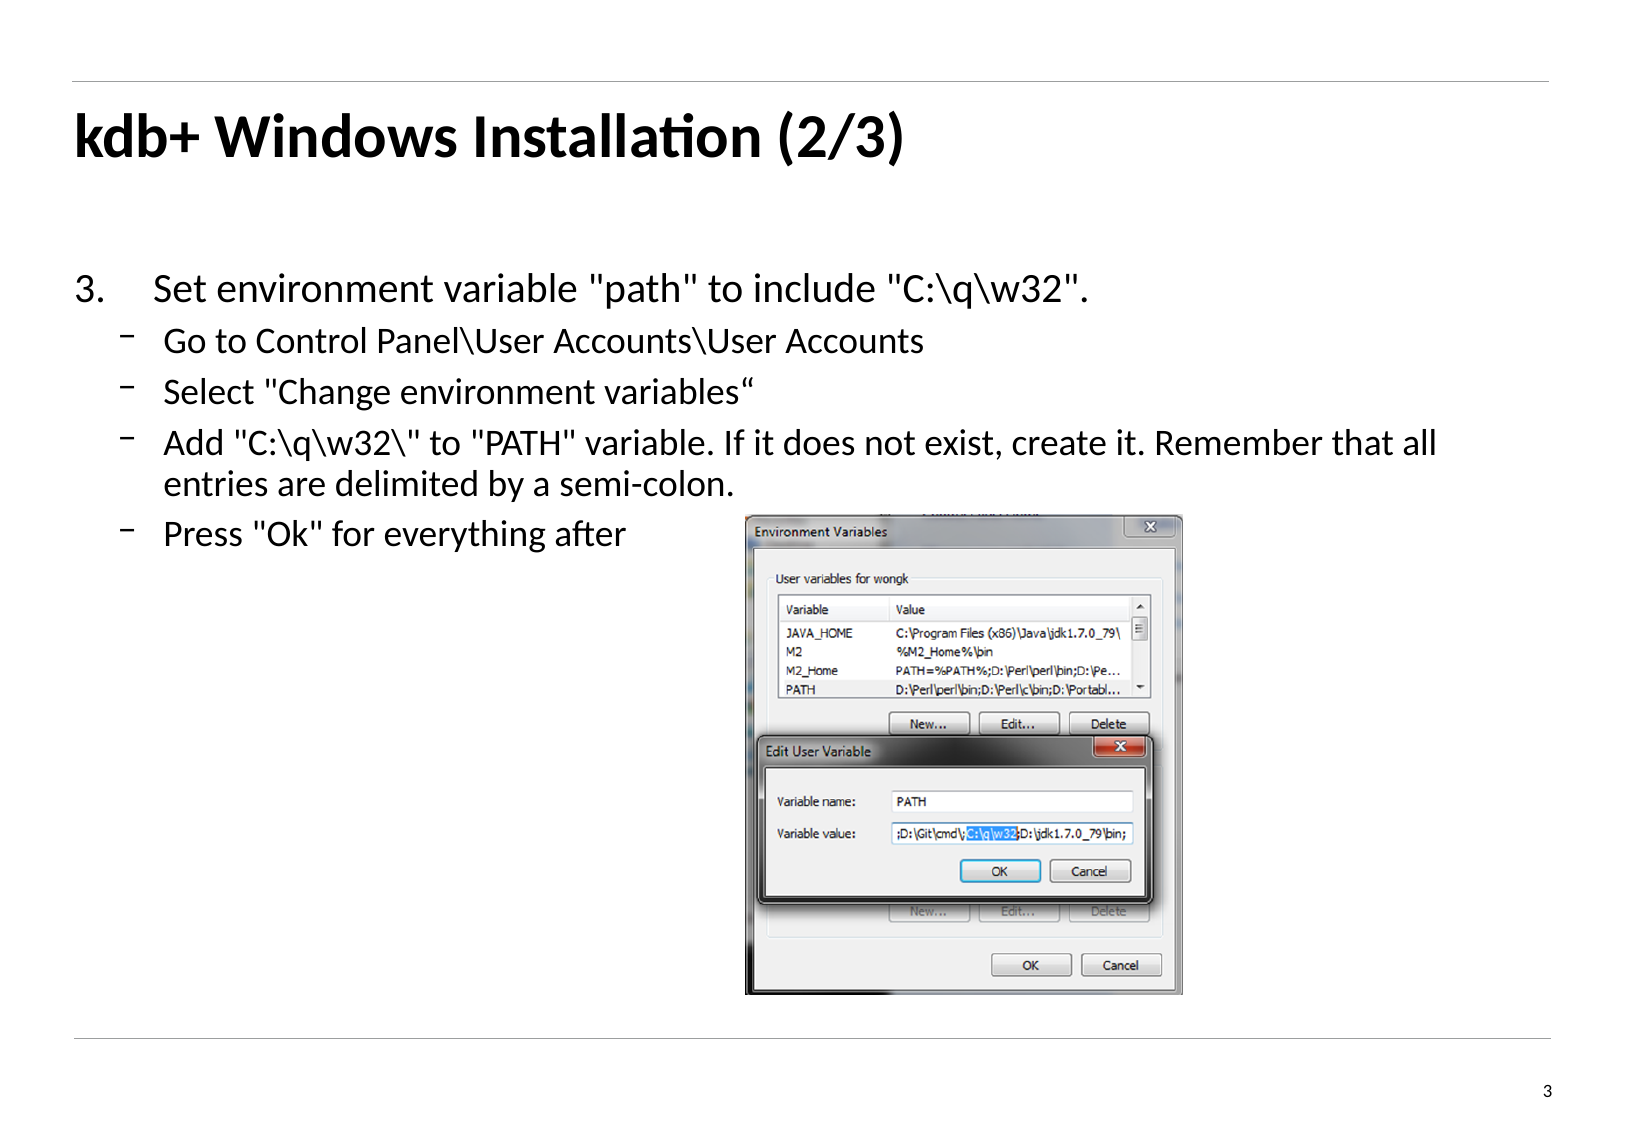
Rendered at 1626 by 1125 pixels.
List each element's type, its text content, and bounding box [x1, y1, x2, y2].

title kdb+ Windows Installation (2/3) [74, 103, 1551, 238]
slide_number 3 [1484, 1080, 1553, 1099]
list 3. Set environment variable "path" to include "C:\q\w32". Go to Control Panel\User Accounts\User Accounts Select "Change environment variables“ Add "C:\q\w32\" to "PATH" variable. If it does not exist, create it. Remember that all entries are delimited by a semi-colon. Press "Ok" for everything after [74, 261, 1551, 1030]
picture [745, 514, 1183, 995]
